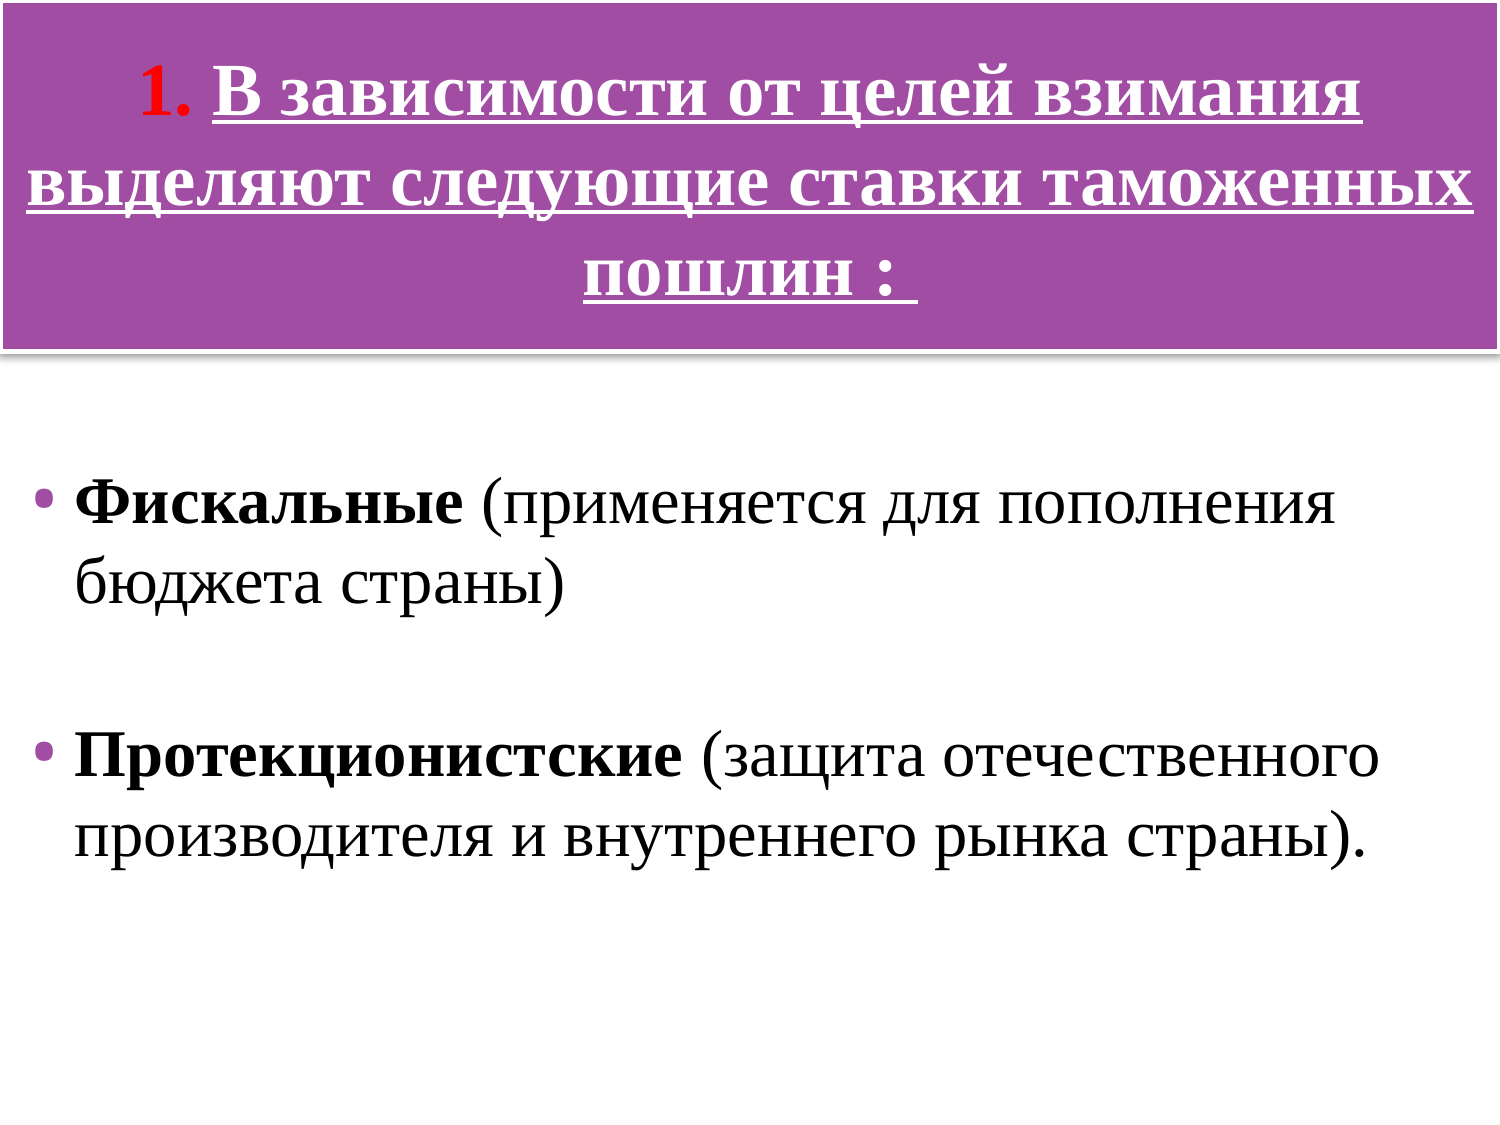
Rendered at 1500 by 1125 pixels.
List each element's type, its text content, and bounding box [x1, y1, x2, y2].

title 1. В зависимости от целей взимания выделяют следующие ставки таможенных пошлин : [0, 0, 1500, 354]
list Фискальные (применяется для пополнения бюджета страны) Протекционистские (защита отечественного производителя и внутреннего рынка страны). [0, 363, 1500, 1125]
